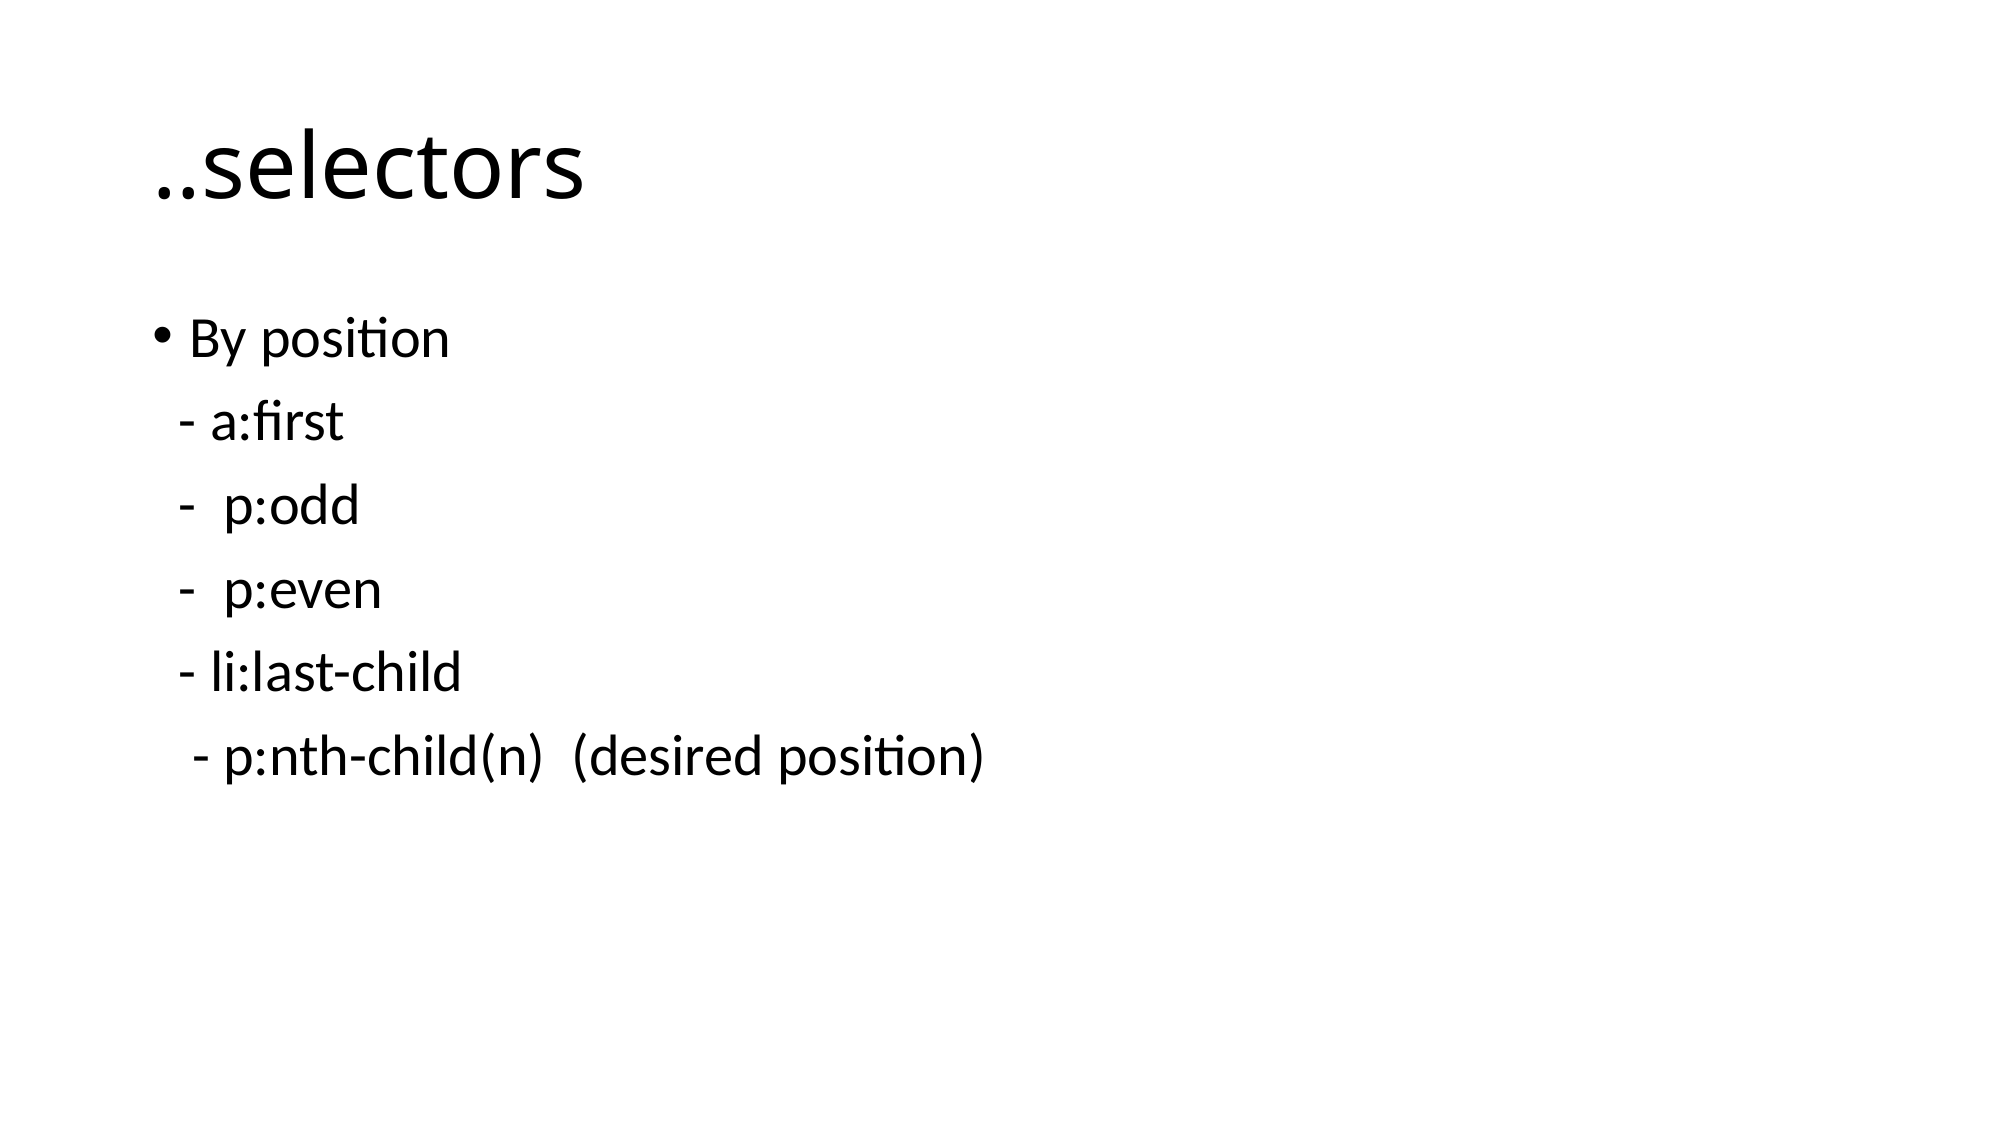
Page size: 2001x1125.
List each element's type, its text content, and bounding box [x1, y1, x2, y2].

title ..selectors [137, 59, 1863, 278]
list By position - a:first - p:odd - p:even - li:last-child - p:nth-child(n) (desired position) [137, 299, 1863, 1014]
